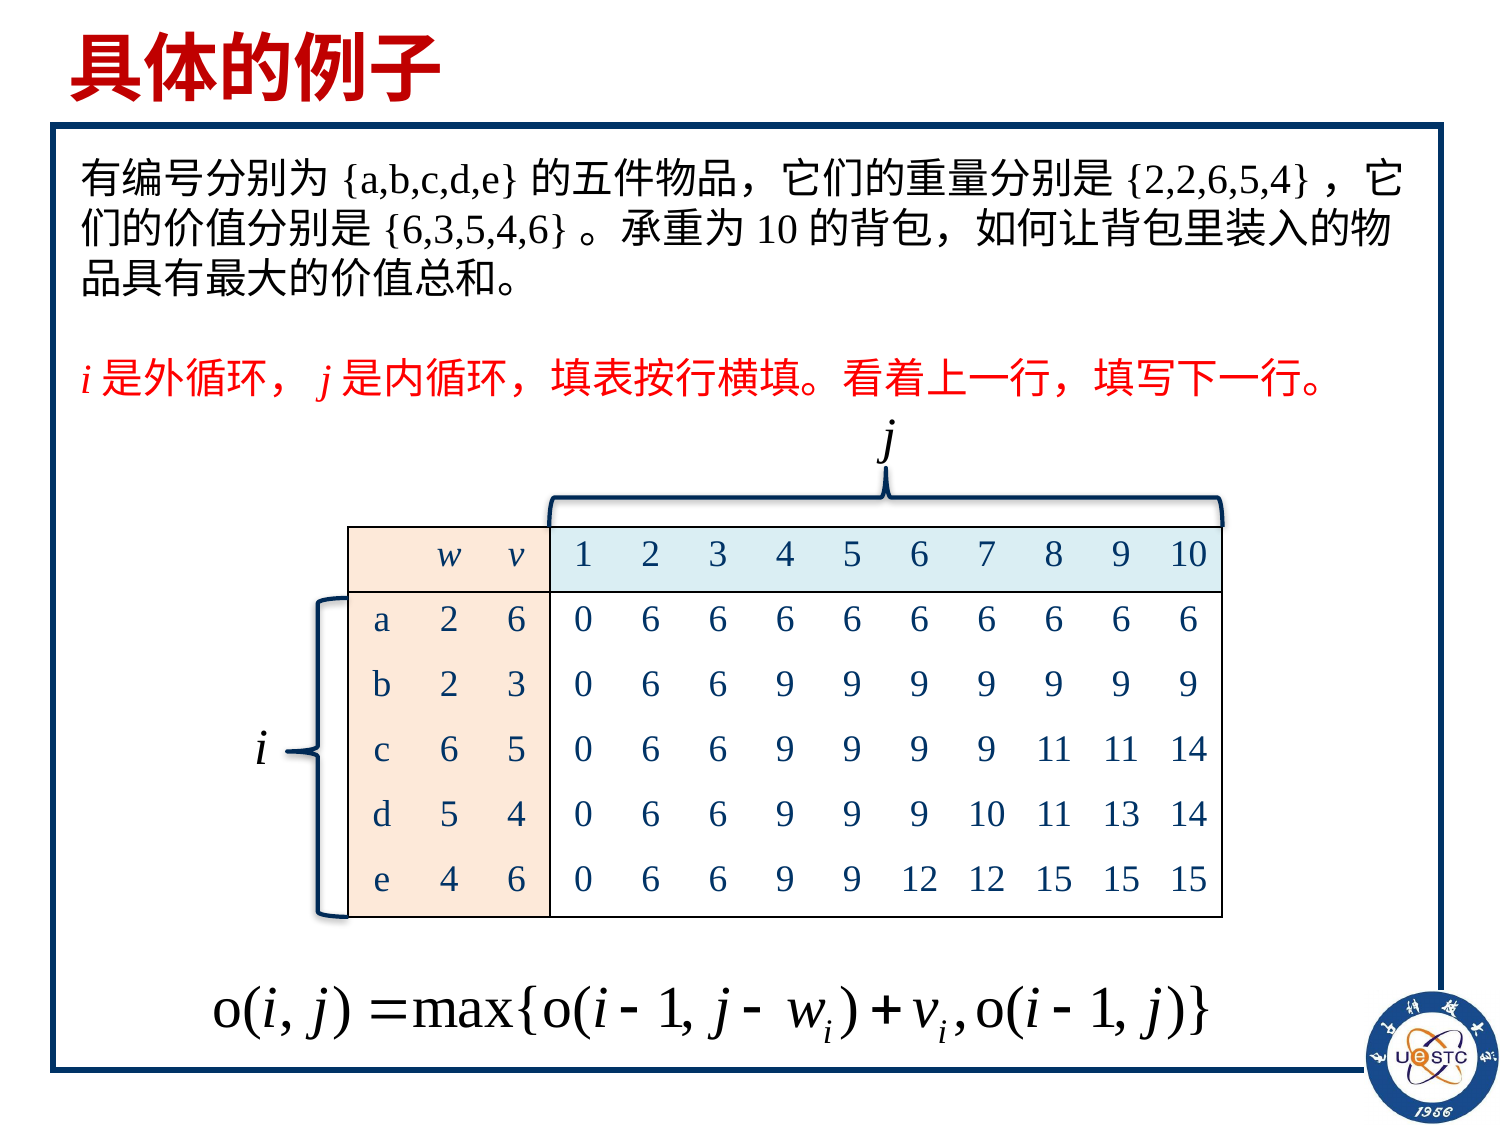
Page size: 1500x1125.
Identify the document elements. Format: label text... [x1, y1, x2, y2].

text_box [247, 597, 349, 918]
table_cell 5 [416, 787, 483, 852]
table_header v [483, 528, 549, 591]
table_cell 9 [1088, 657, 1155, 722]
table_cell 3 [483, 657, 549, 722]
table_header 4 [752, 537, 819, 591]
table_cell b [352, 657, 416, 722]
table_header 1 [551, 537, 617, 591]
table_cell 6 [416, 722, 483, 787]
table_cell 6 [617, 657, 684, 722]
table_header [349, 528, 416, 591]
table_cell 6 [483, 852, 549, 916]
table_cell 6 [1155, 593, 1221, 657]
table_cell 6 [684, 593, 752, 657]
table_cell 14 [1155, 787, 1221, 852]
table_cell 6 [1088, 593, 1155, 657]
table_cell 6 [684, 722, 752, 787]
table_cell 0 [551, 657, 617, 722]
table_cell 9 [819, 787, 886, 852]
table_cell 9 [819, 657, 886, 722]
table_cell 9 [886, 657, 953, 722]
table_cell 0 [551, 722, 617, 787]
table_cell 9 [752, 722, 819, 787]
table_cell 11 [1088, 722, 1155, 787]
table_cell 4 [483, 787, 549, 852]
table_cell 6 [617, 787, 684, 852]
table_cell 9 [953, 722, 1020, 787]
table_cell 9 [886, 787, 953, 852]
table_cell 6 [617, 852, 684, 916]
table_cell 2 [416, 593, 483, 657]
table_cell 13 [1088, 787, 1155, 852]
table_cell 9 [1020, 657, 1088, 722]
table_cell c [352, 722, 416, 787]
table_cell 15 [1155, 852, 1221, 916]
table_cell 12 [953, 852, 1020, 916]
table_cell a [349, 593, 416, 657]
table_cell 9 [953, 657, 1020, 722]
table_header 8 [1020, 537, 1088, 591]
table_cell 9 [886, 722, 953, 787]
table_header 5 [819, 537, 886, 591]
table_cell 6 [752, 593, 819, 657]
table_cell 6 [483, 593, 549, 657]
table_cell 9 [1155, 657, 1221, 722]
table_cell 15 [1020, 852, 1088, 916]
table_cell 4 [416, 852, 483, 916]
table_cell 9 [819, 722, 886, 787]
table_cell 14 [1155, 722, 1221, 787]
table_header 6 [886, 537, 953, 591]
table_cell 6 [684, 657, 752, 722]
table_cell 9 [752, 787, 819, 852]
table_cell 6 [684, 787, 752, 852]
table_cell 15 [1088, 852, 1155, 916]
table_header 2 [617, 537, 684, 591]
table_cell 6 [953, 593, 1020, 657]
picture [1364, 990, 1500, 1125]
table_header 9 [1088, 537, 1155, 591]
table_cell 10 [953, 787, 1020, 852]
table_cell 0 [551, 787, 617, 852]
table_header 3 [684, 537, 752, 591]
table_cell 0 [551, 852, 617, 916]
title 具体的例子 [52, 18, 1442, 112]
table_cell 6 [617, 722, 684, 787]
table_cell 9 [752, 657, 819, 722]
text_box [548, 410, 1223, 528]
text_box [203, 968, 1223, 1058]
table_cell e [352, 852, 416, 916]
table_cell 6 [684, 852, 752, 916]
table_cell 6 [1020, 593, 1088, 657]
table_cell 9 [819, 852, 886, 916]
table_cell 11 [1020, 787, 1088, 852]
table_cell 2 [416, 657, 483, 722]
table_header 10 [1155, 537, 1221, 591]
table_cell 12 [886, 852, 953, 916]
table_cell 9 [752, 852, 819, 916]
table_cell 5 [483, 722, 549, 787]
table_header w [416, 528, 483, 591]
table_header 7 [953, 537, 1020, 591]
table_cell 0 [551, 593, 617, 657]
table_cell 6 [886, 593, 953, 657]
table_cell 6 [819, 593, 886, 657]
table_cell d [352, 787, 416, 852]
list 有编号分别为{a,b,c,d,e}的五件物品，它们的重量分别是{2,2,6,5,4}，它们的价值分别是{6,3,5,4,6}。承重为10的背包，如何让背包里装入的物品具有最大的价值总和。 i是外循环，j是内循环，填表按行横填。看着上一行，填写下一行。 [64, 136, 1424, 1059]
table_cell 11 [1020, 722, 1088, 787]
table_cell 6 [617, 593, 684, 657]
